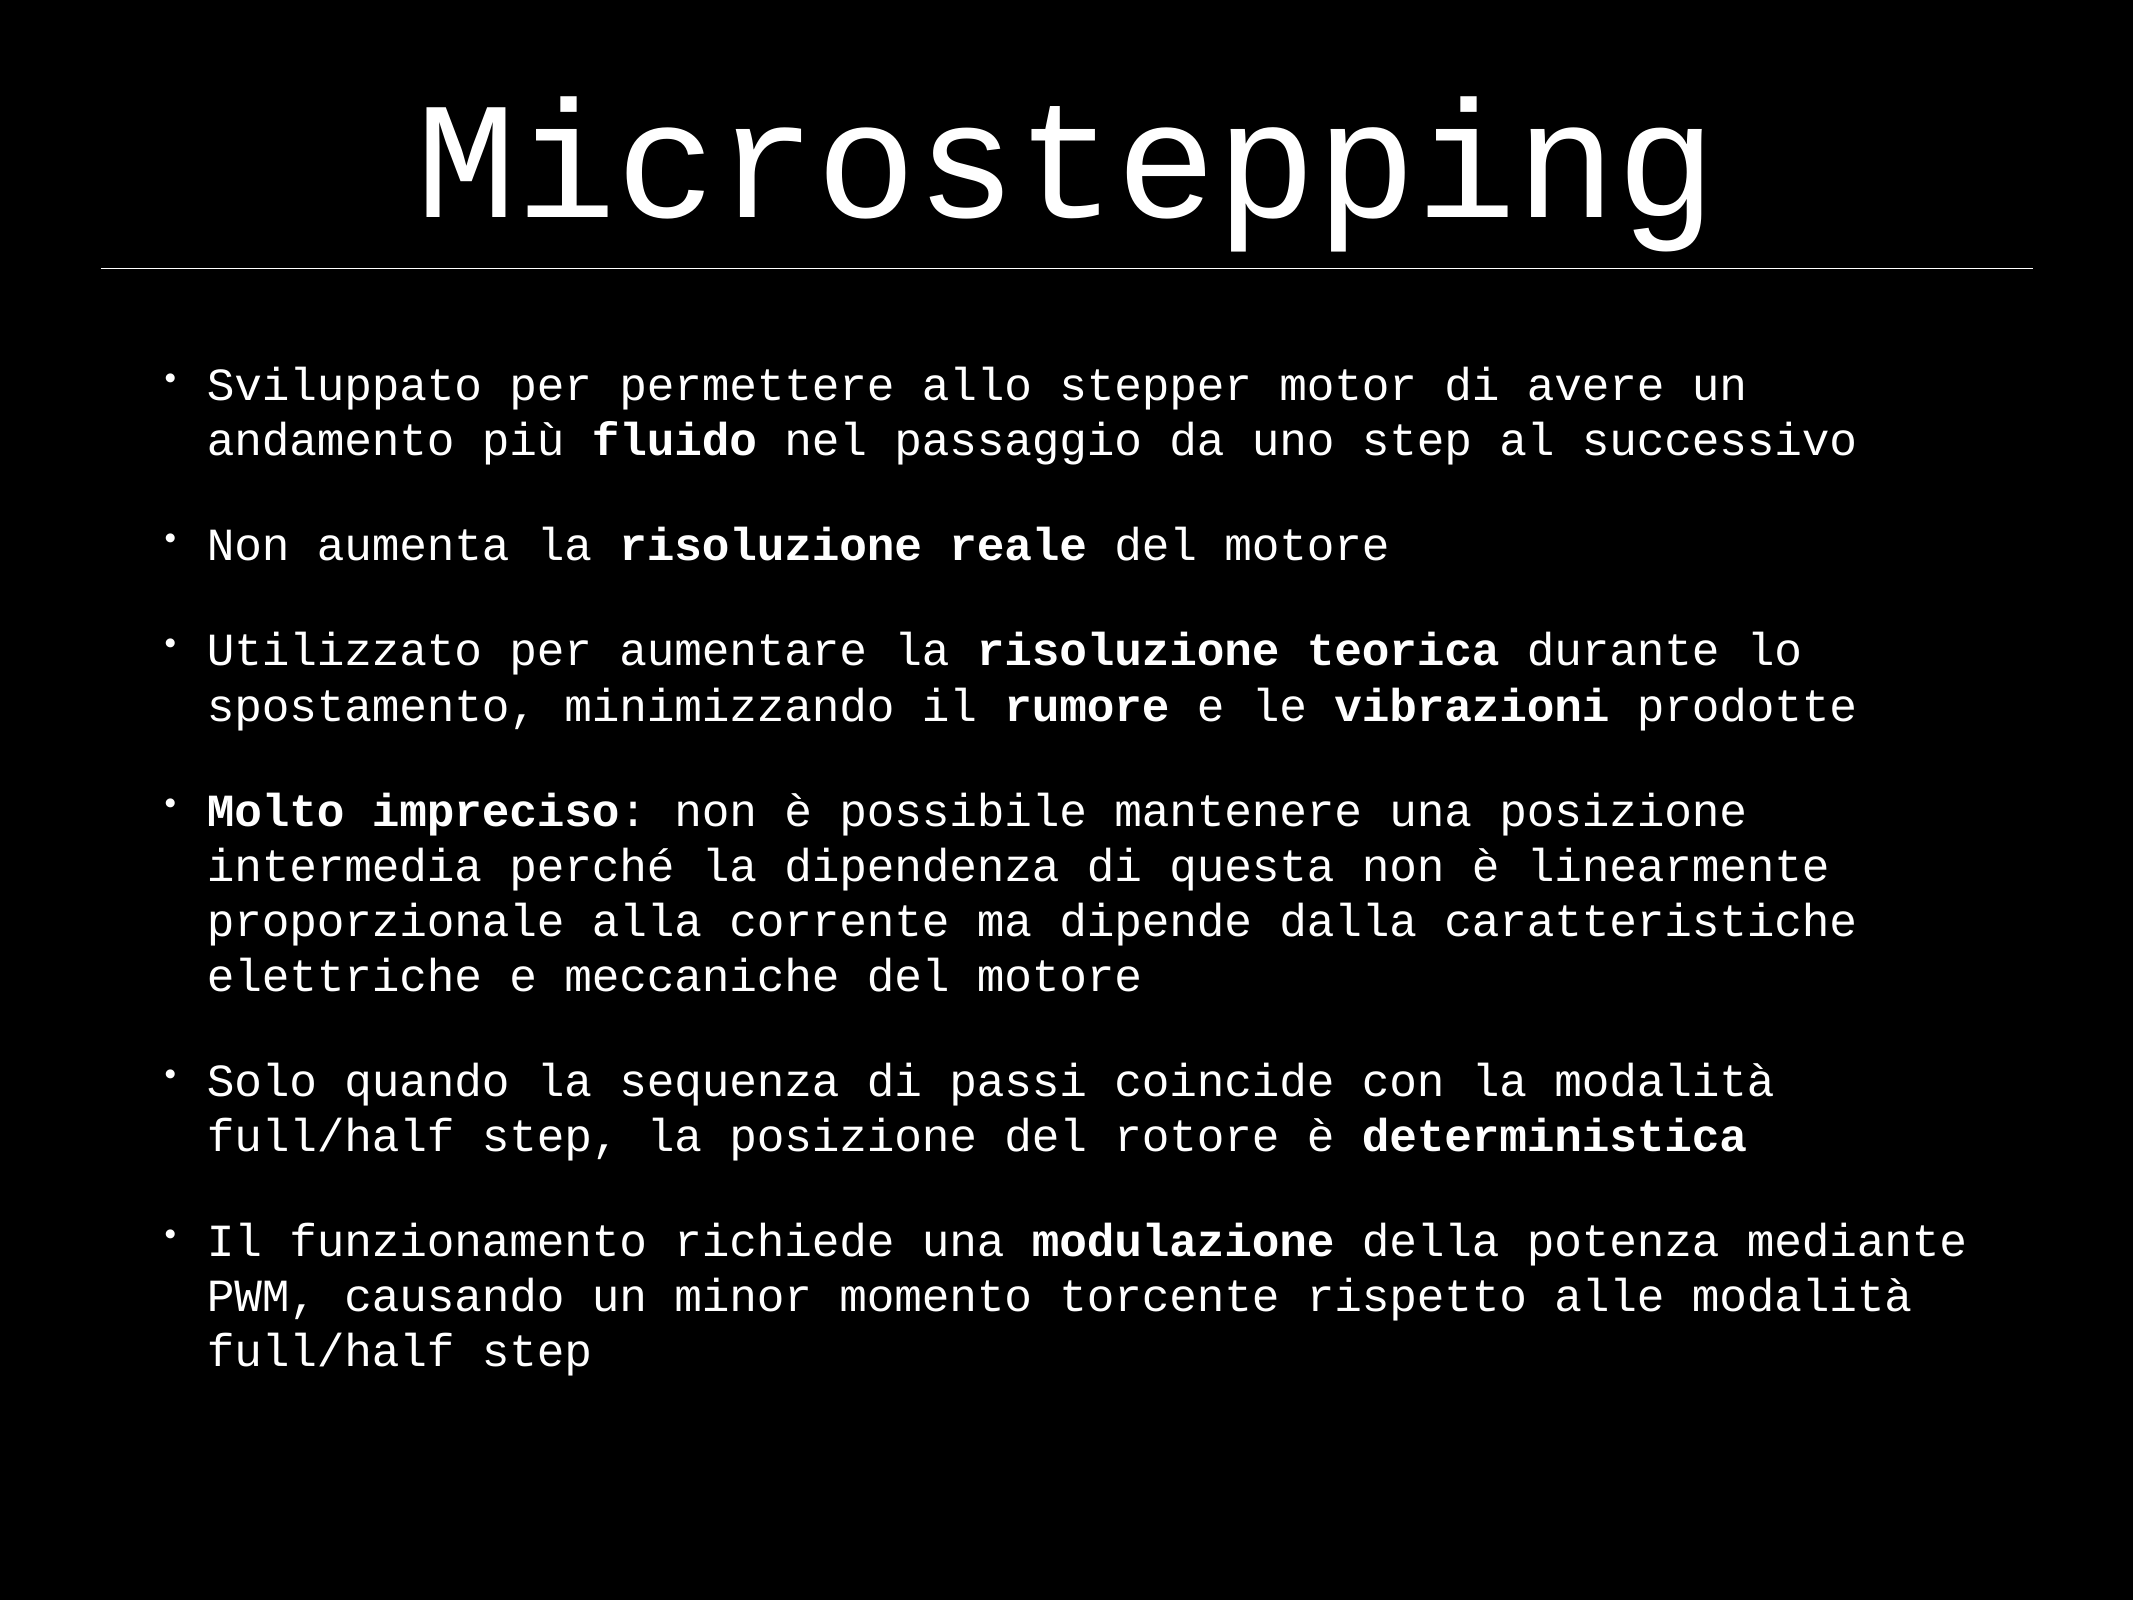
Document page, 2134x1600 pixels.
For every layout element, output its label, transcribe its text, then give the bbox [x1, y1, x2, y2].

list Sviluppato per permettere allo stepper motor di avere un andamento più fluido nel passaggio da uno step al successivo Non aumenta la risoluzione reale del motore Utilizzato per aumentare la risoluzione teorica durante lo spostamento, minimizzando il rumore e le vibrazioni prodotte Molto impreciso: non è possibile mantenere una posizione intermedia perché la dipendenza di questa non è linearmente proporzionale alla corrente ma dipende dalla caratteristiche elettriche e meccaniche del motore Solo quando la sequenza di passi coincide con la modalità full/half step, la posizione del rotore è deterministica Il funzionamento richiede una modulazione della potenza mediante PWM, causando un minor momento torcente rispetto alle modalità full/half step [155, 345, 1978, 1378]
title Microstepping [155, 41, 1978, 261]
